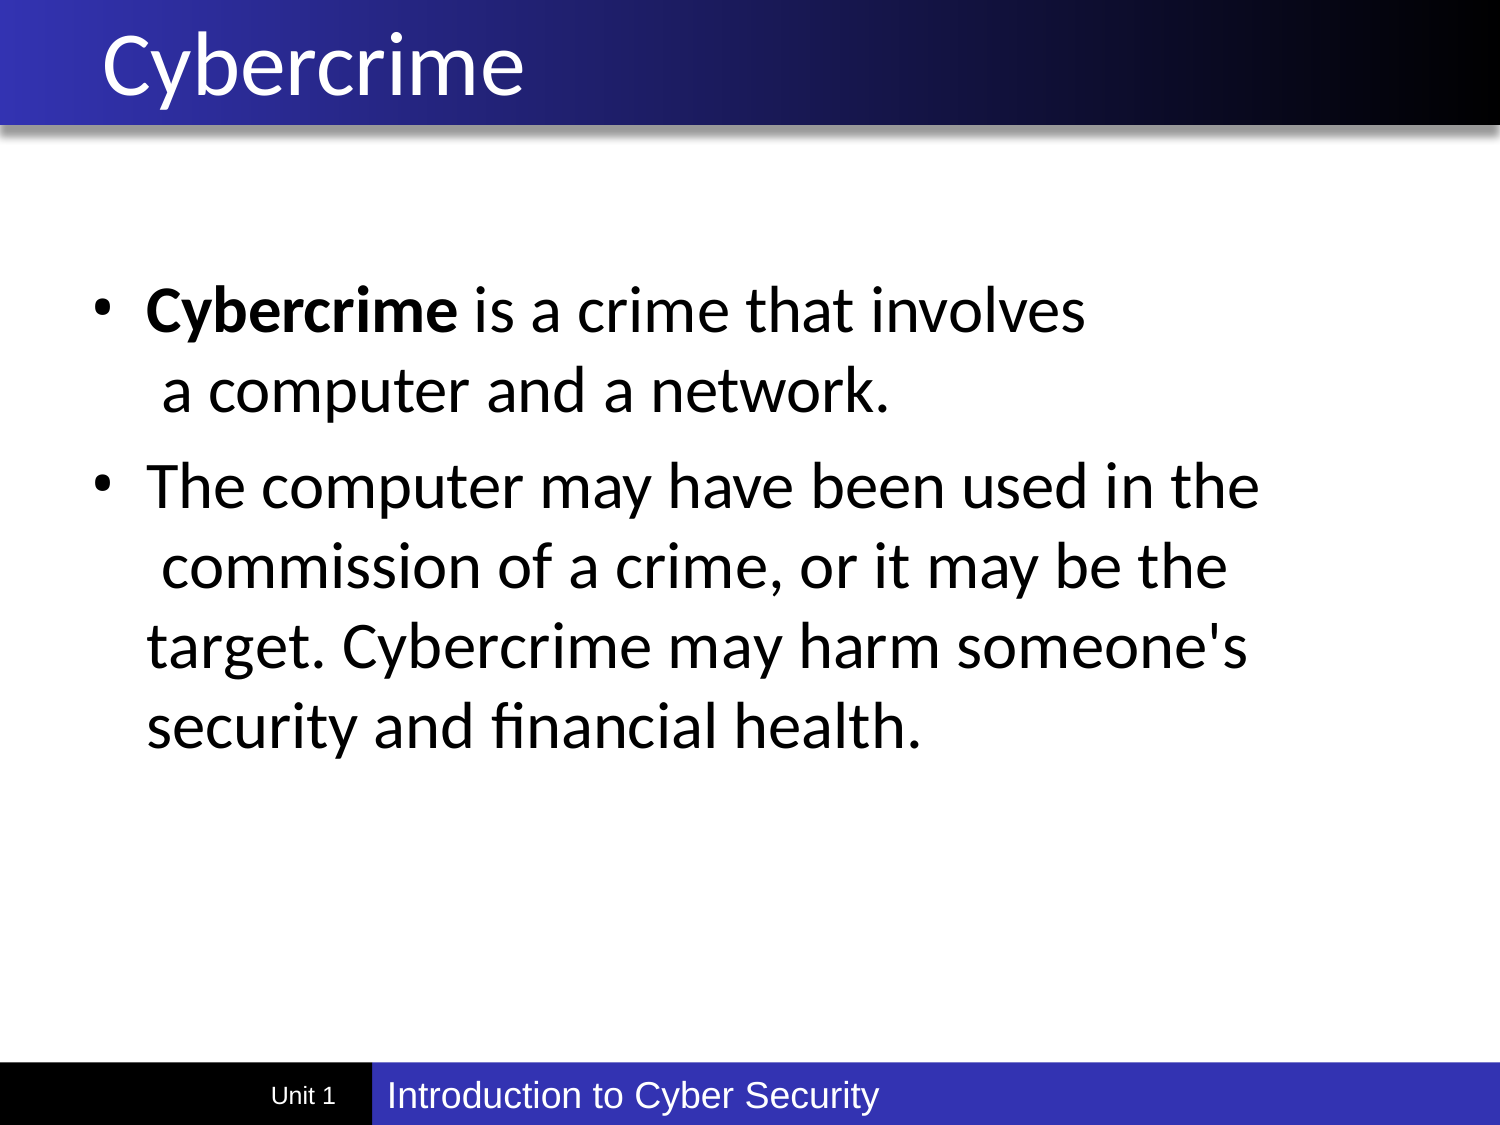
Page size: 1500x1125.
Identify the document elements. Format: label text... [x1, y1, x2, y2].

title Cybercrime [99, 0, 531, 153]
text_box Cybercrime is a crime that involves a computer and a network. The computer may have been used in the commission of a crime, or it may be the target. Cybercrime may harm someone's security and financial health. [87, 263, 1270, 762]
